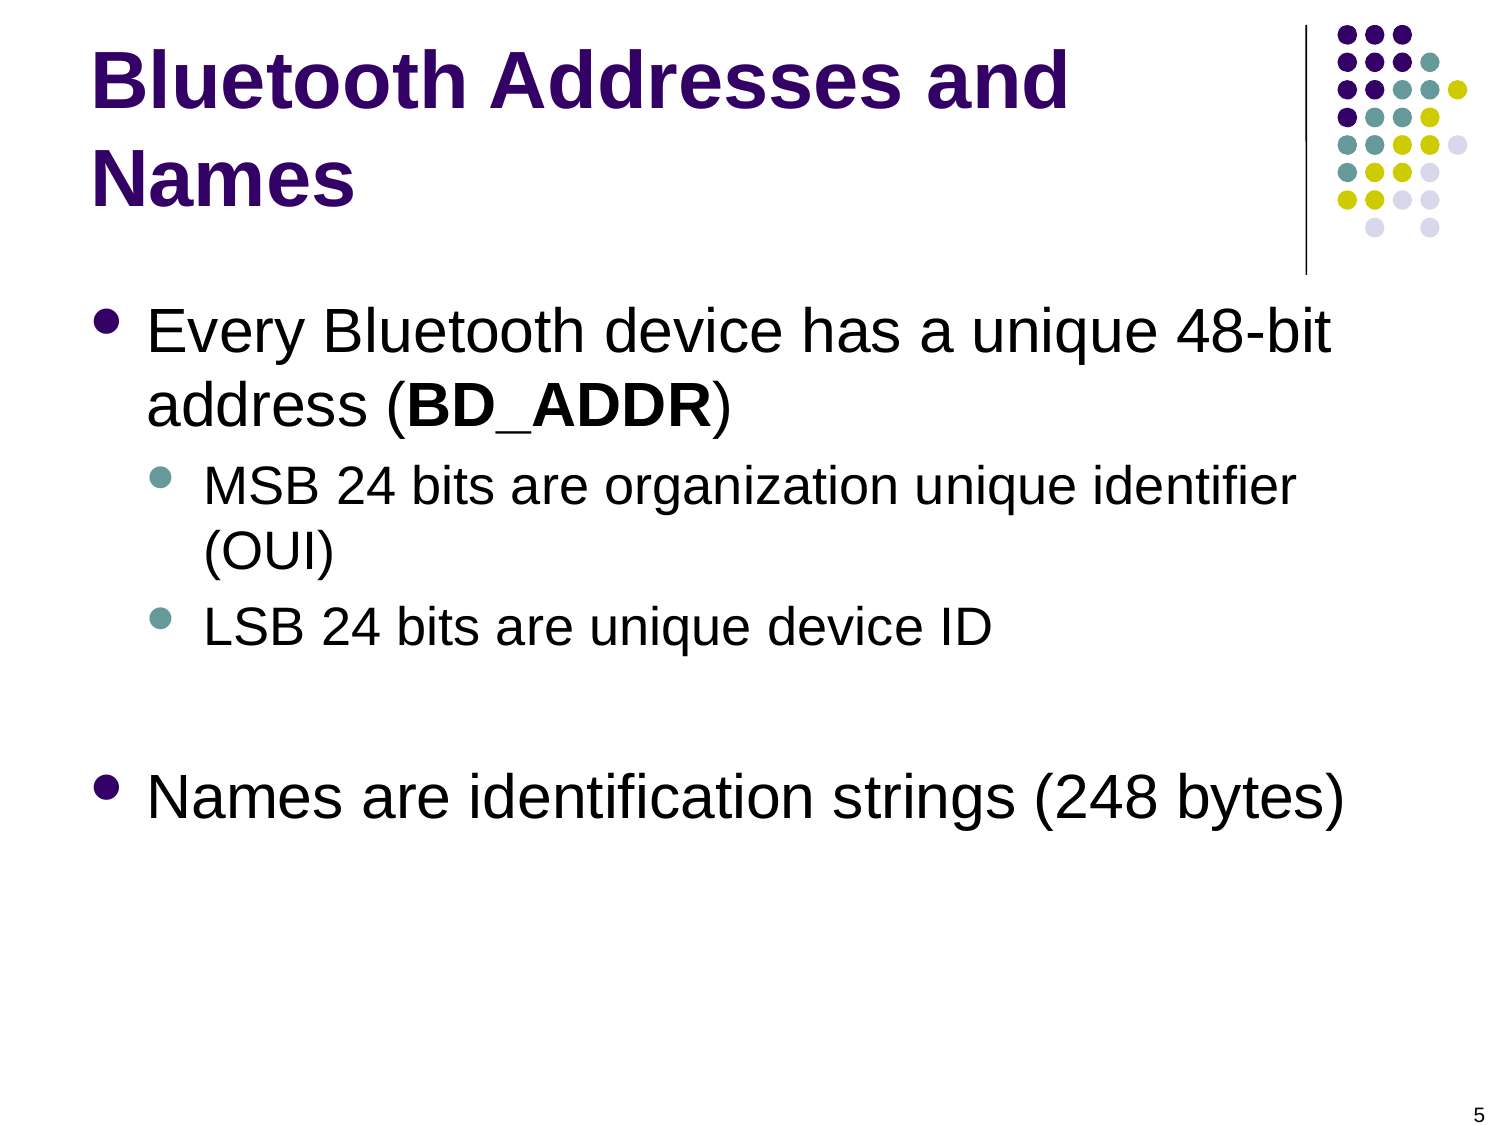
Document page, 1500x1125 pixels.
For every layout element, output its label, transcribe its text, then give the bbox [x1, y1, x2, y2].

title Bluetooth Addresses and Names [75, 20, 1313, 233]
list Every Bluetooth device has a unique 48-bit address (BD_ADDR) MSB 24 bits are organization unique identifier (OUI) LSB 24 bits are unique device ID Names are identification strings (248 bytes) [75, 282, 1425, 1006]
slide_number 5 [1149, 1093, 1500, 1125]
